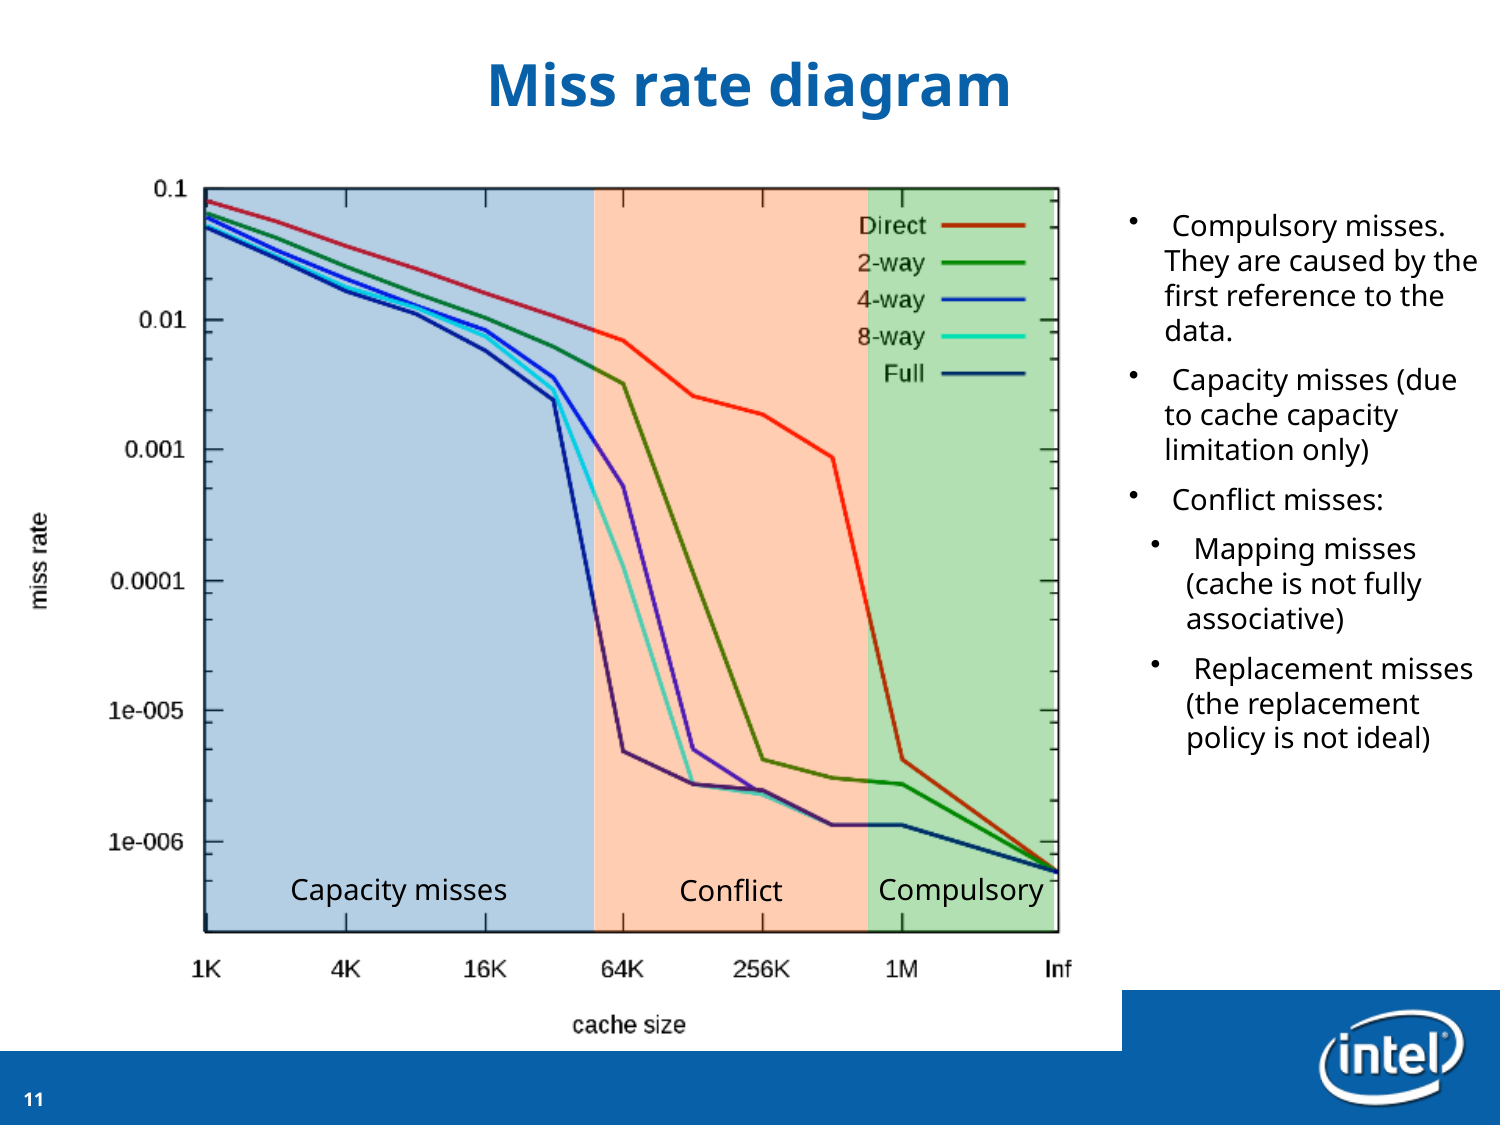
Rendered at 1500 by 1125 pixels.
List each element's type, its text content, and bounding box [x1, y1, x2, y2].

picture [1311, 1003, 1474, 1120]
text_box Compulsory misses. They are caused by the first reference to the data. Capacity misses (due to cache capacity limitation only) Conflict misses: Mapping misses (cache is not fully associative) Replacement misses (the replacement policy is not ideal) [1127, 199, 1500, 763]
picture [0, 120, 1122, 1051]
title Miss rate diagram [59, 25, 1440, 150]
